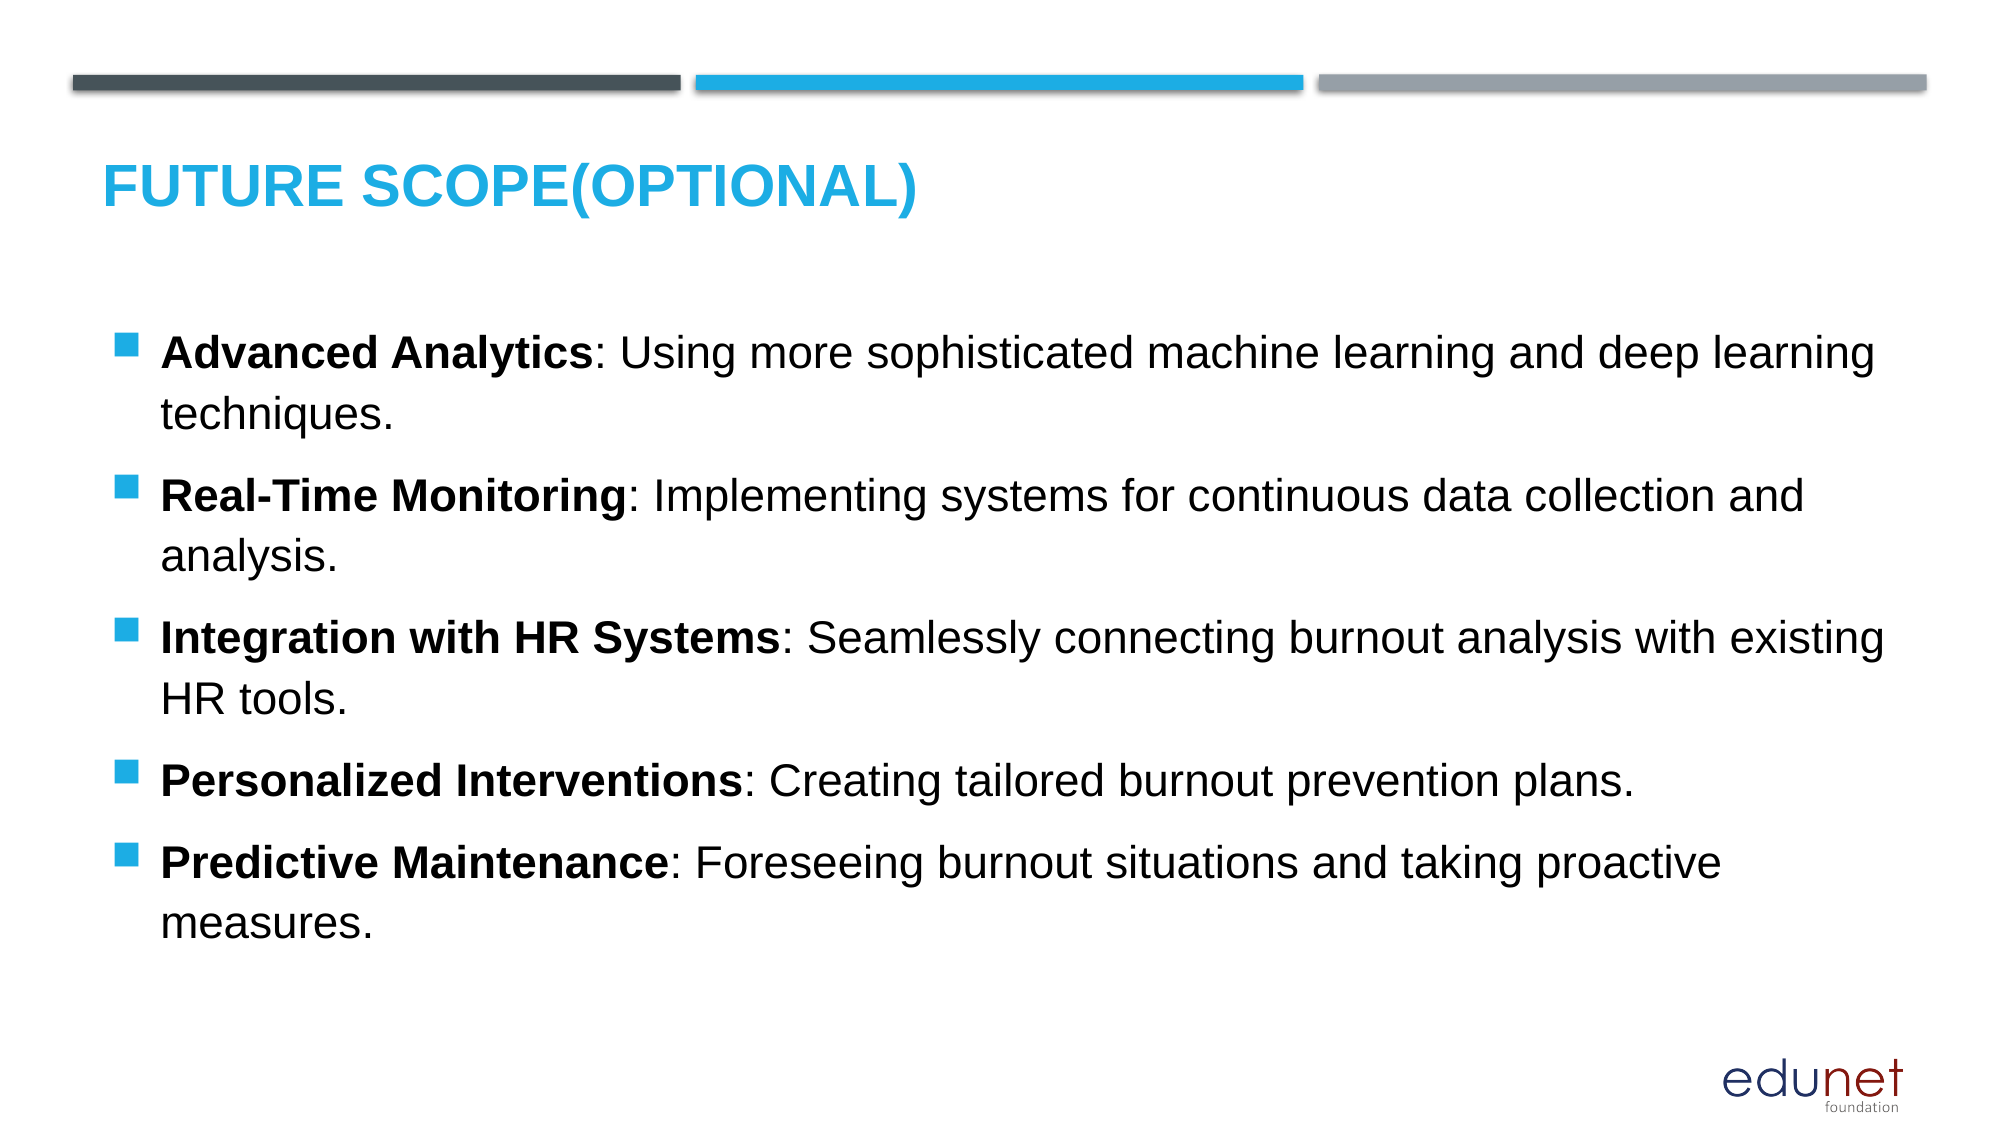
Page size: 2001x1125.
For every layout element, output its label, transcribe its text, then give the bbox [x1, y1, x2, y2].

text_box Future scope(Optional) [87, 138, 1898, 226]
list Advanced Analytics: Using more sophisticated machine learning and deep learning techniques. Real-Time Monitoring: Implementing systems for continuous data collection and analysis. Integration with HR Systems: Seamlessly connecting burnout analysis with existing HR tools. Personalized Interventions: Creating tailored burnout prevention plans. Predictive Maintenance: Foreseeing burnout situations and taking proactive measures. [95, 213, 1905, 981]
picture [1719, 1056, 1905, 1116]
